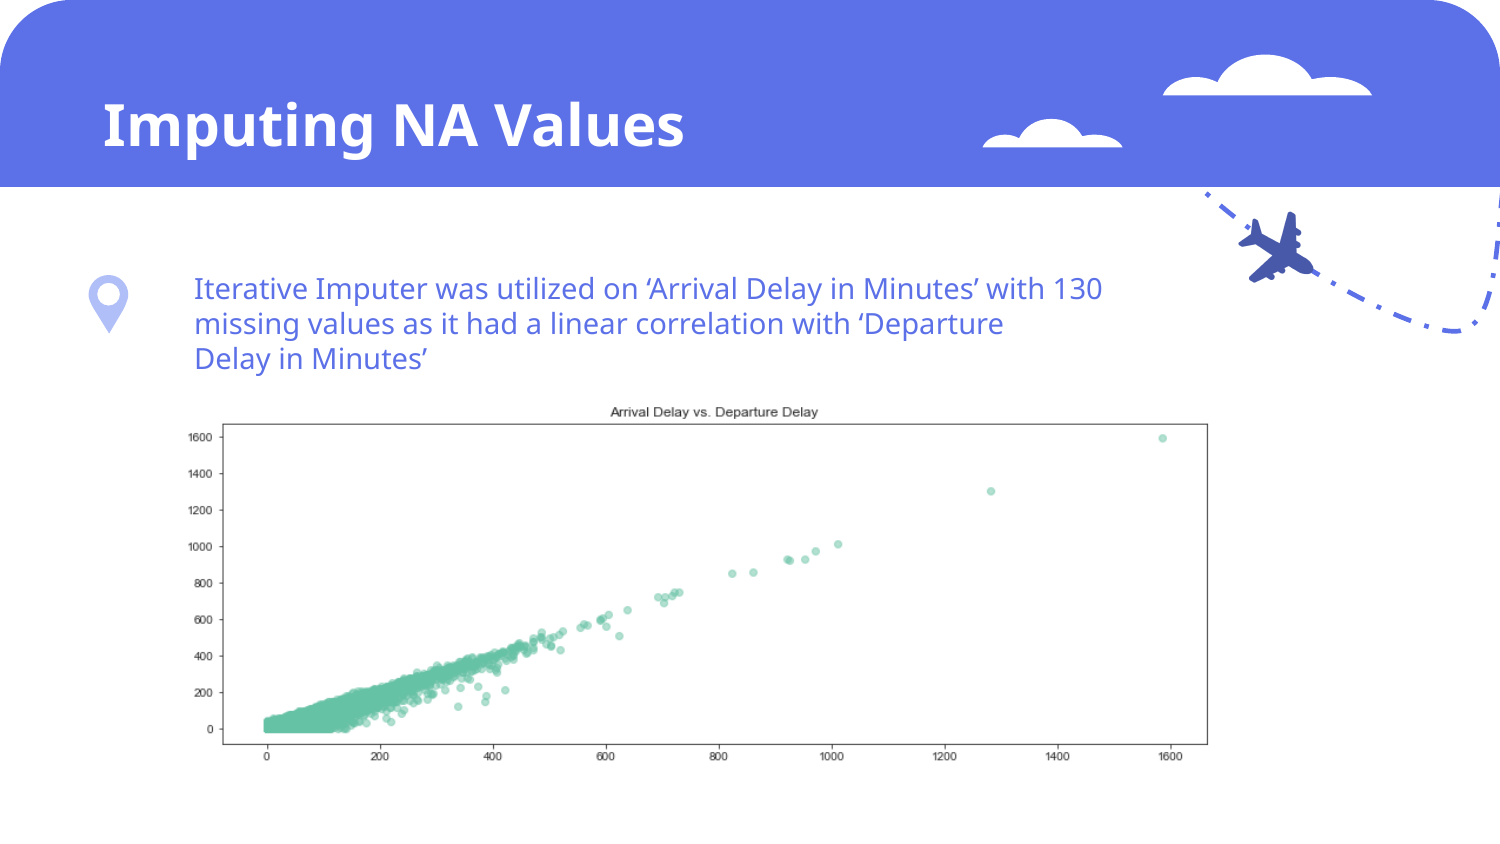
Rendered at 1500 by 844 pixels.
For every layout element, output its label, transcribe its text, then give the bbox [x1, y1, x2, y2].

text_box [88, 275, 129, 334]
title Imputing NA Values [88, 72, 842, 167]
text_box Iterative Imputer was utilized on ‘Arrival Delay in Minutes’ with 130 missing values as it had a linear correlation with ‘Departure Delay in Minutes’ [179, 255, 1477, 482]
picture [178, 398, 1214, 771]
picture [1229, 203, 1319, 293]
text_box [1137, 0, 1500, 332]
